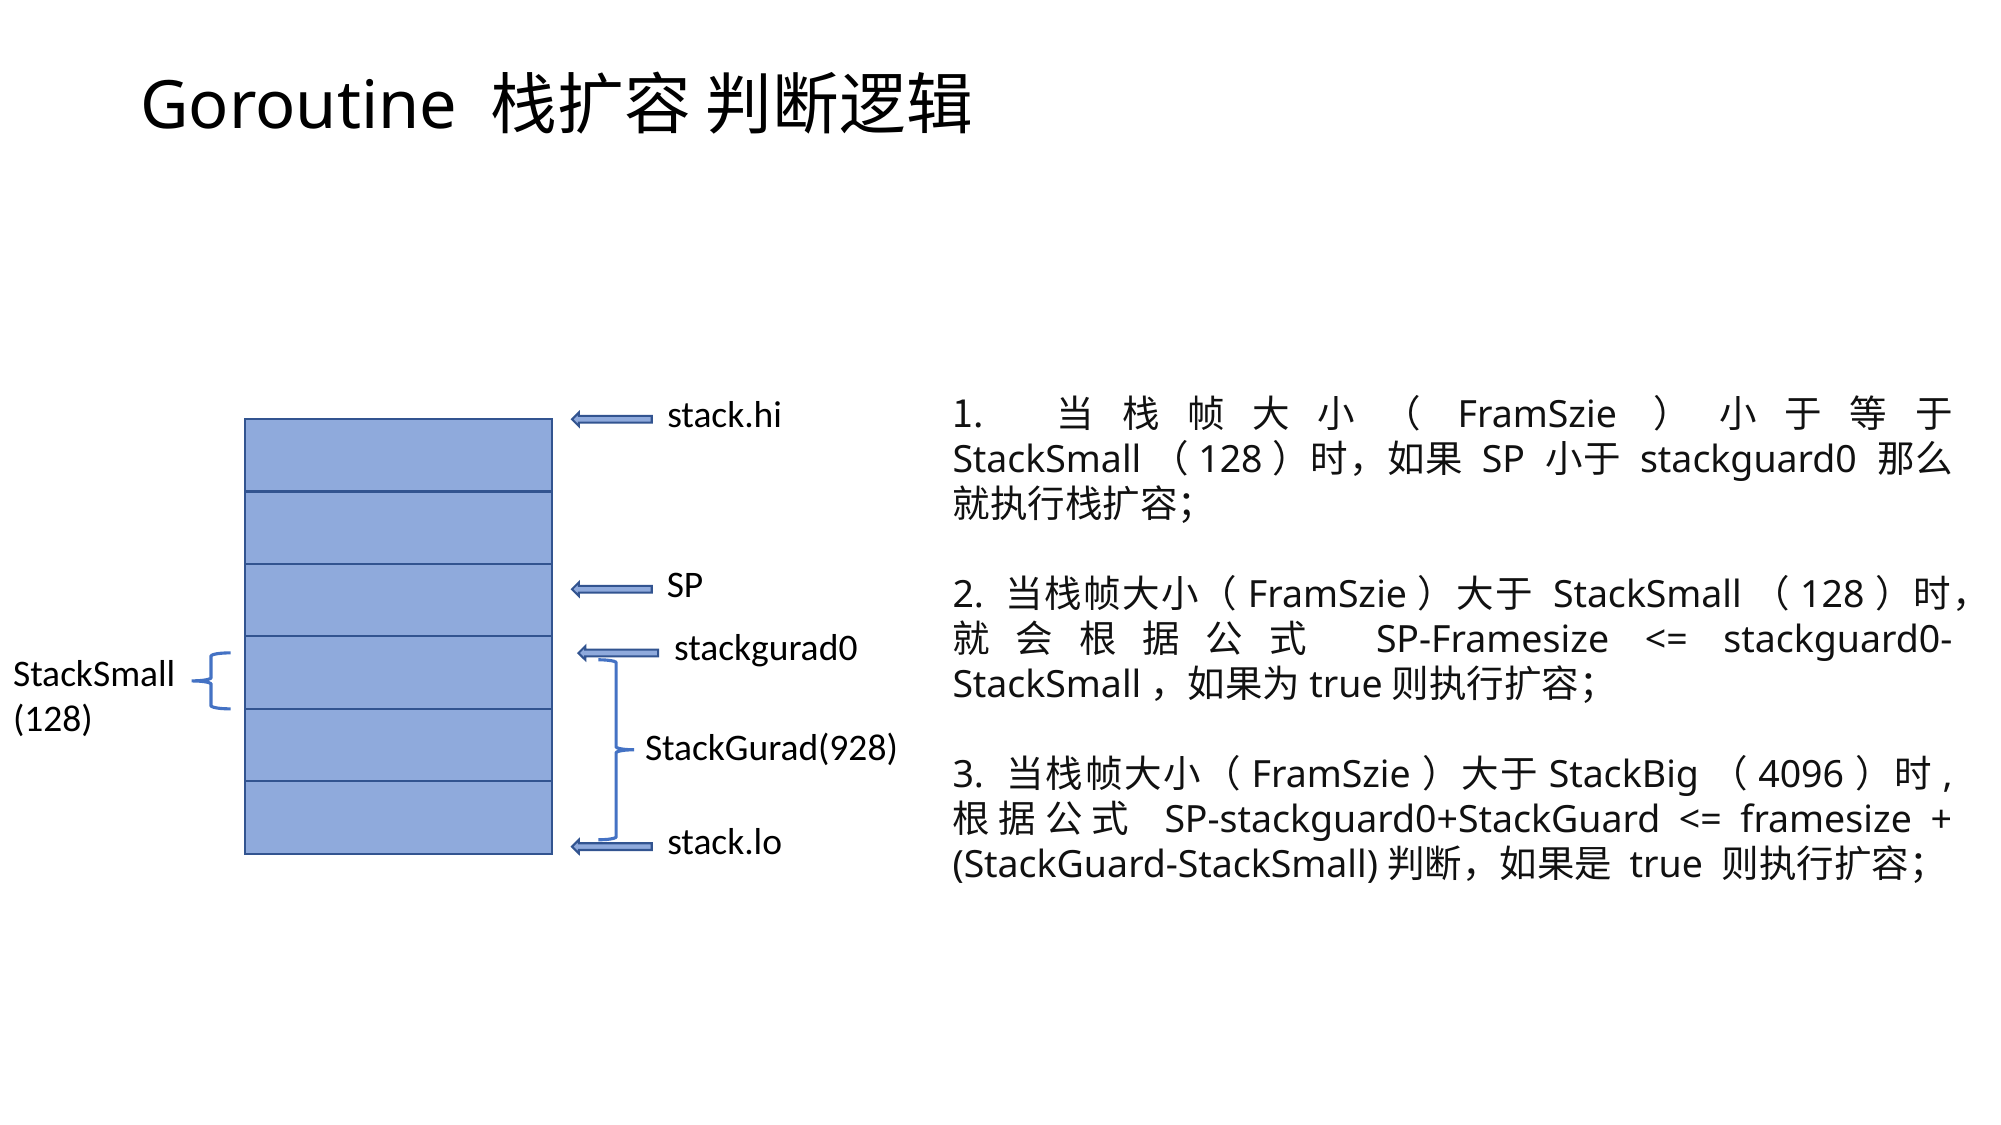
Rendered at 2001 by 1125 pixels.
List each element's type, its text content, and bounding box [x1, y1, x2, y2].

text_box [244, 563, 553, 635]
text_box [578, 615, 874, 677]
text_box [244, 780, 553, 855]
text_box [244, 708, 553, 780]
text_box 当栈帧大小（FramSzie）小于等于 StackSmall（128）时，如果 SP 小于 stackguard0 那么就执行栈扩容； 2. 当栈帧大小（FramSzie）大于 StackSmall（128）时，就会根据公式 SP-Framesize <= stackguard0-StackSmall，如果为true则执行扩容； 3. 当栈帧大小（FramSzie）大于StackBig（4096）时, 根据公式 SP-stackguard0+StackGuard <= framesize + (StackGuard-StackSmall)判断，如果是 true 则执行扩容； [937, 382, 1968, 892]
text_box [244, 635, 553, 708]
text_box StackGurad(928) [630, 715, 913, 776]
text_box StackSmall (128) [0, 641, 191, 747]
text_box [191, 651, 231, 711]
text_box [571, 809, 798, 871]
text_box [244, 491, 553, 563]
title Goroutine 栈扩容 判断逻辑 [125, 47, 1921, 167]
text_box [571, 382, 798, 443]
text_box [244, 418, 553, 491]
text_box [571, 552, 719, 613]
text_box [598, 677, 630, 809]
